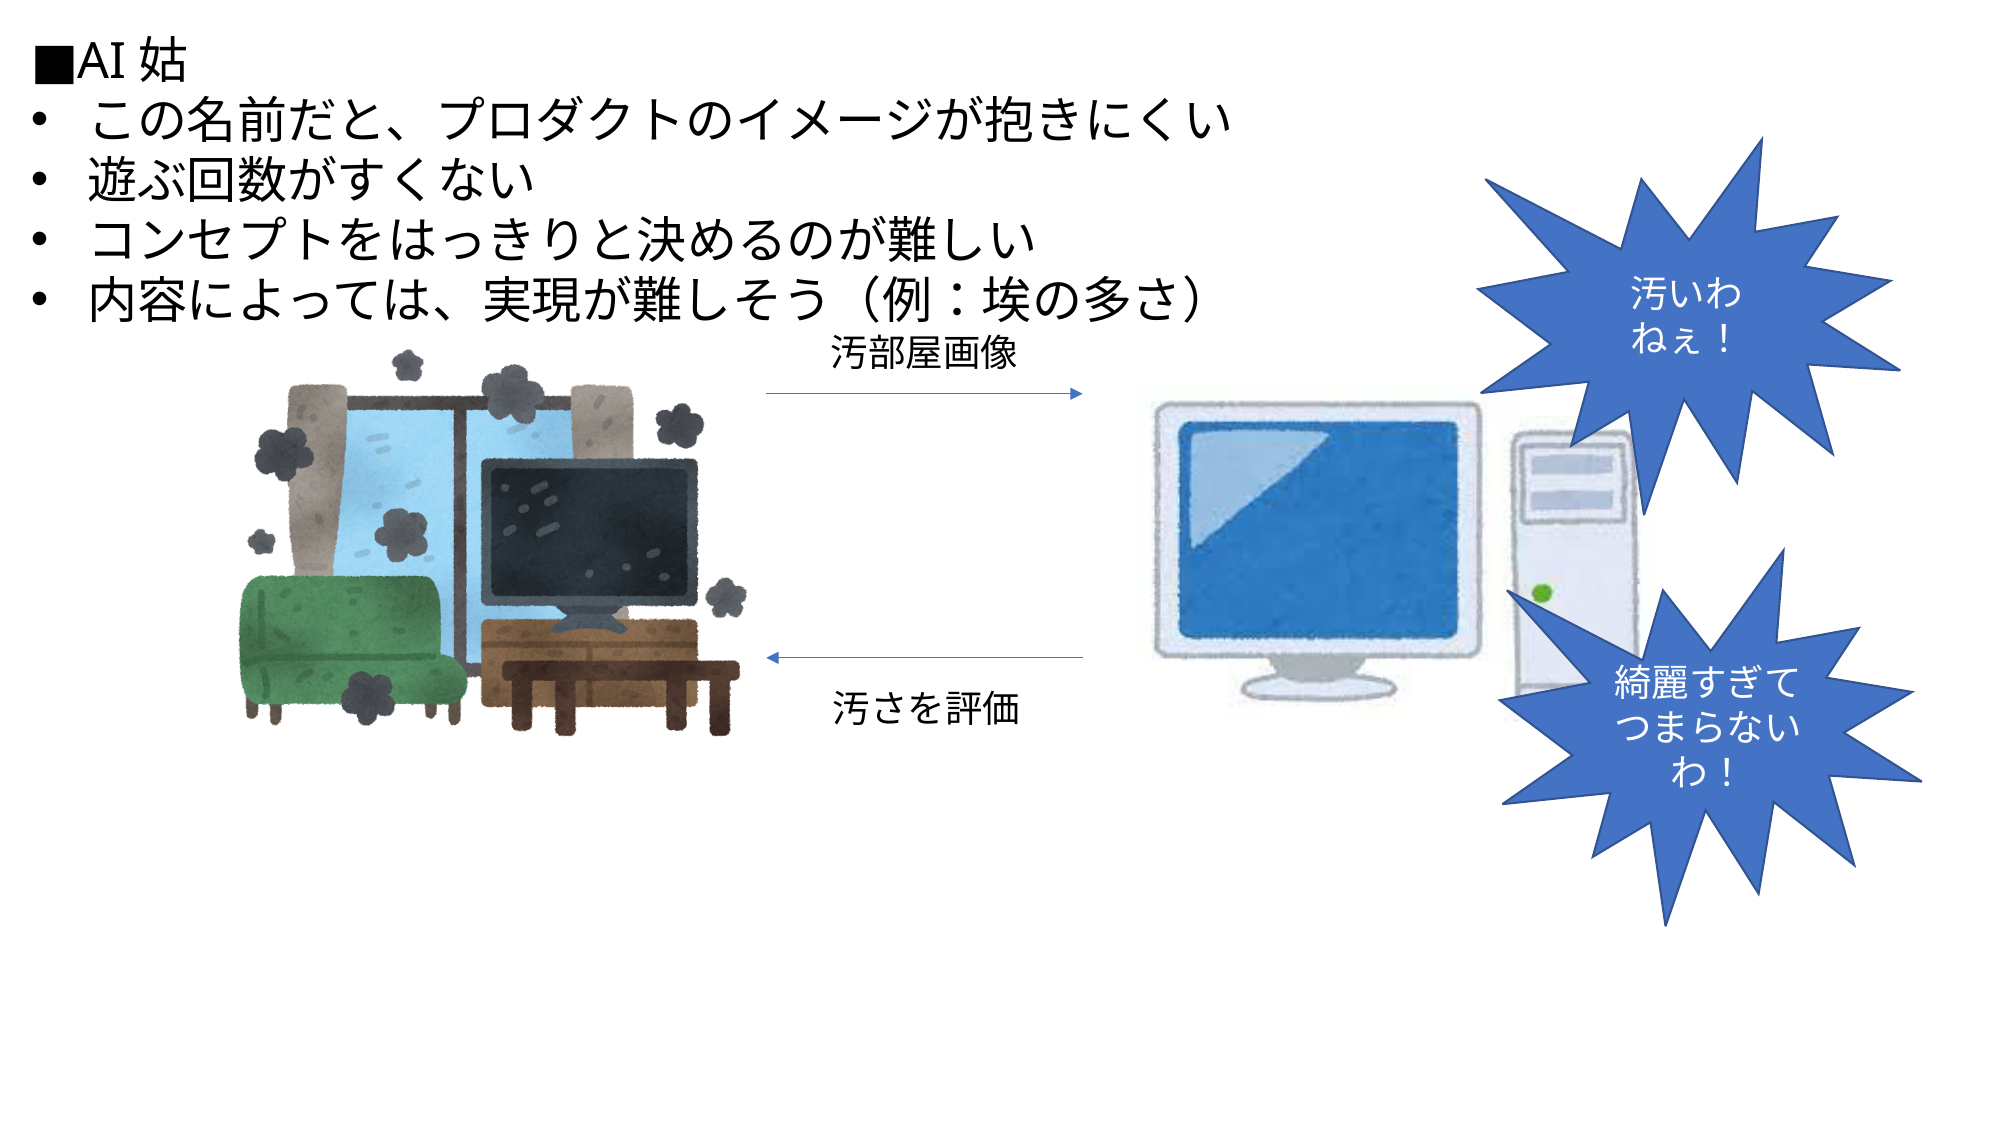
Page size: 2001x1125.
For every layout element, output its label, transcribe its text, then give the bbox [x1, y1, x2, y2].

text_box 汚いわねぇ！ [1475, 135, 1901, 486]
picture [223, 321, 753, 767]
text_box ■AI姑 この名前だと、プロダクトのイメージが抱きにくい 遊ぶ回数がすくない コンセプトをはっきりと決めるのが難しい 内容によっては、実現が難しそう（例：埃の多さ） [16, 20, 1249, 376]
text_box 綺麗すぎて つまらないわ！ [1501, 546, 1923, 927]
text_box 汚さを評価 [818, 677, 1036, 738]
text_box 汚部屋画像 [815, 321, 1033, 382]
picture [1136, 386, 1657, 739]
